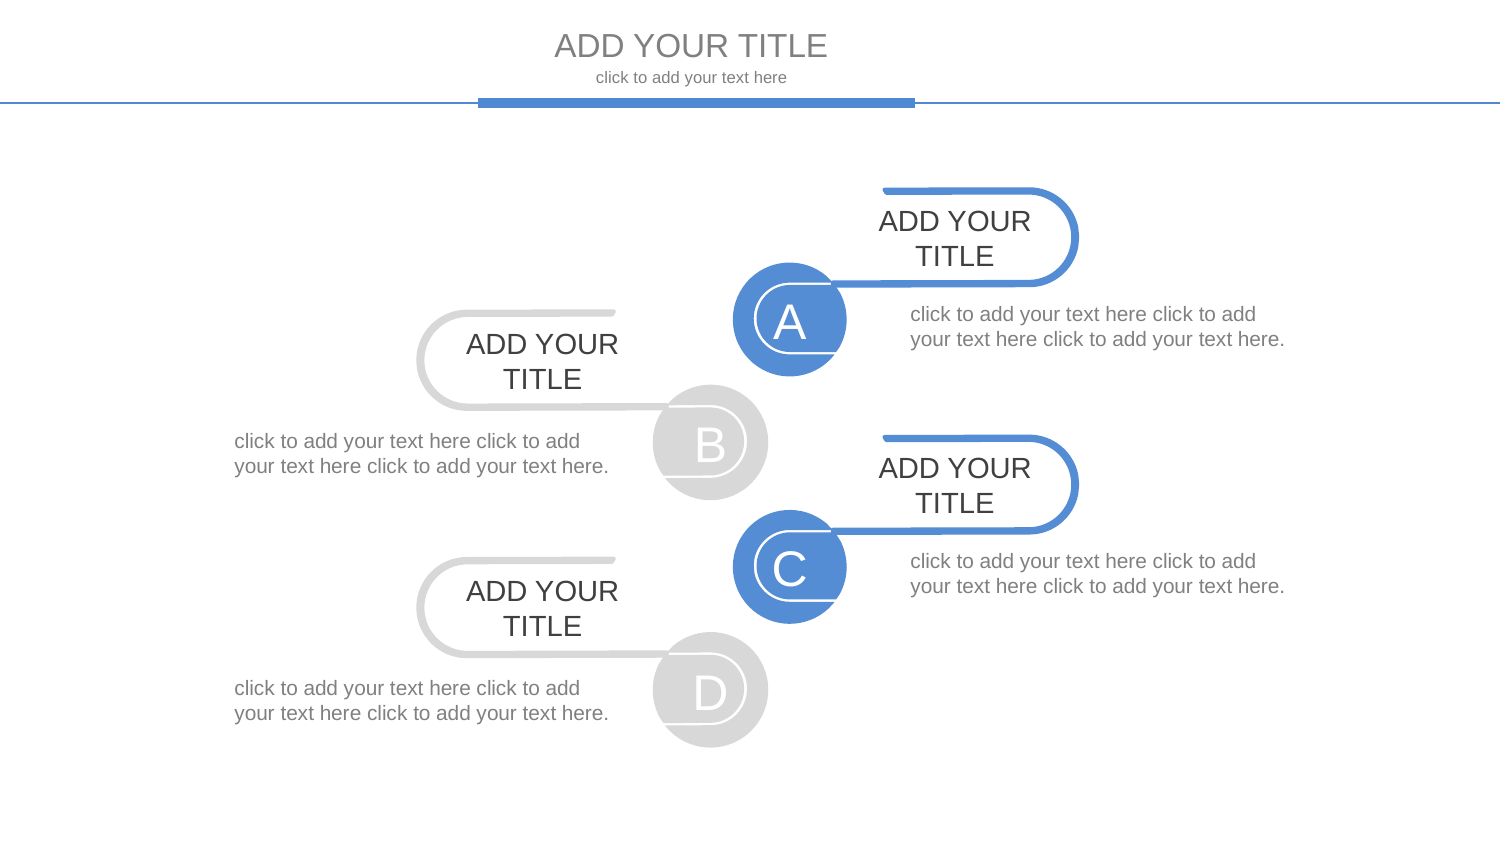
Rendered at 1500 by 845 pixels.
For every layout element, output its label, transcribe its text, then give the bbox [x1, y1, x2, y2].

text_box D [650, 629, 771, 750]
text_box A [730, 260, 849, 379]
text_box click to add your text here click to add your text here click to add your text here. [219, 667, 628, 732]
text_box B [650, 382, 771, 503]
text_box click to add your text here click to add your text here click to add your text here. [895, 293, 1304, 359]
text_box ADD YOUR TITLE [830, 187, 1080, 288]
text_box C [730, 507, 849, 626]
text_box ADD YOUR TITLE [416, 309, 669, 411]
text_box ADD YOUR TITLE [830, 434, 1080, 536]
text_box click to add your text here click to add your text here click to add your text here. [895, 540, 1304, 605]
text_box ADD YOUR TITLE [416, 556, 669, 659]
text_box click to add your text here click to add your text here click to add your text here. [219, 420, 628, 486]
